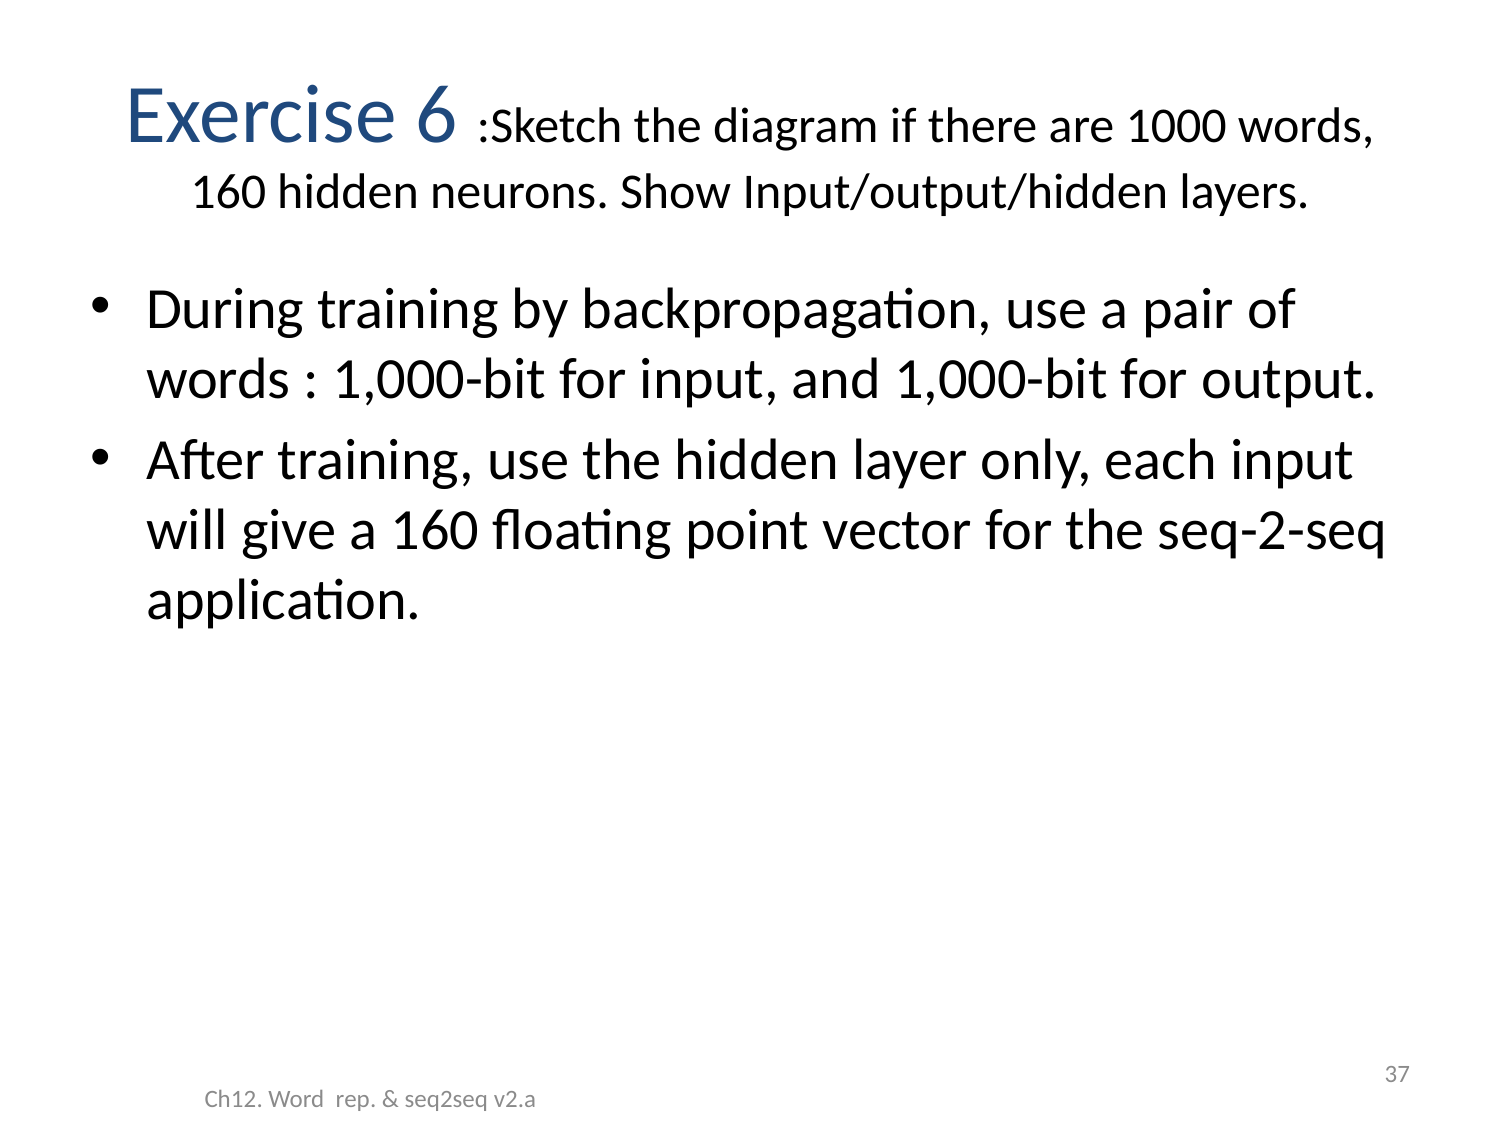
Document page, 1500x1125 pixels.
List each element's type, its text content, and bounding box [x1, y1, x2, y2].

footer Ch12. Word rep. & seq2seq v2.a [1, 1067, 741, 1125]
list During training by backpropagation, use a pair of words : 1,000-bit for input, and 1,000-bit for output. After training, use the hidden layer only, each input will give a 160 floating point vector for the seq-2-seq application. [75, 262, 1425, 1005]
title Exercise 6 :Sketch the diagram if there are 1000 words, 160 hidden neurons. Show Input/output/hidden layers. [75, 45, 1425, 233]
slide_number 37 [1074, 1042, 1425, 1103]
